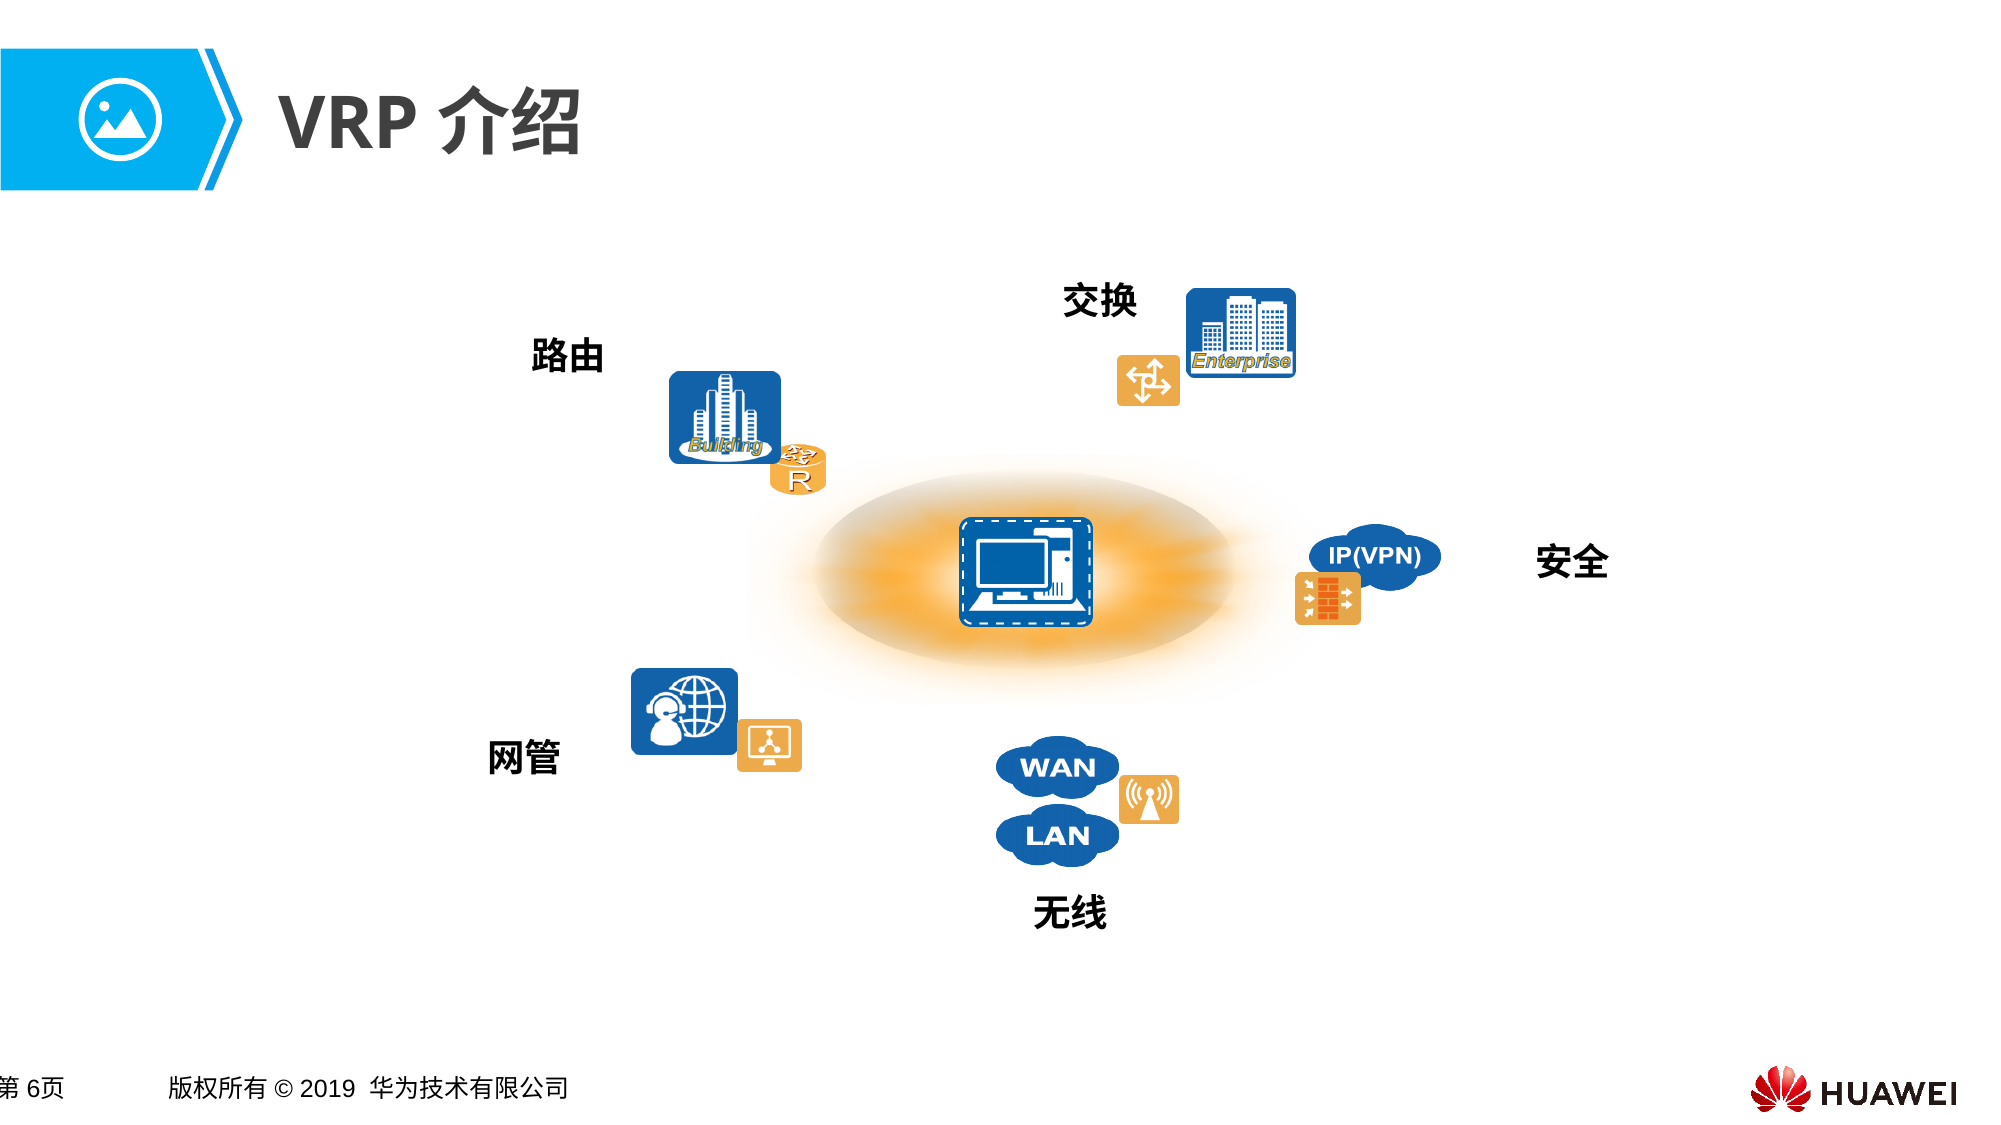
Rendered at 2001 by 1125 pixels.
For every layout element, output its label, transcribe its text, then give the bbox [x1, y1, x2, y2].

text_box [361, 269, 1674, 943]
picture [1751, 1066, 1956, 1112]
picture [1185, 287, 1297, 379]
picture [631, 667, 802, 773]
title VRP介绍 [261, 67, 1875, 173]
picture [996, 736, 1180, 868]
picture [1295, 524, 1441, 626]
picture [669, 371, 782, 464]
picture [1117, 354, 1180, 406]
picture [959, 517, 1093, 627]
